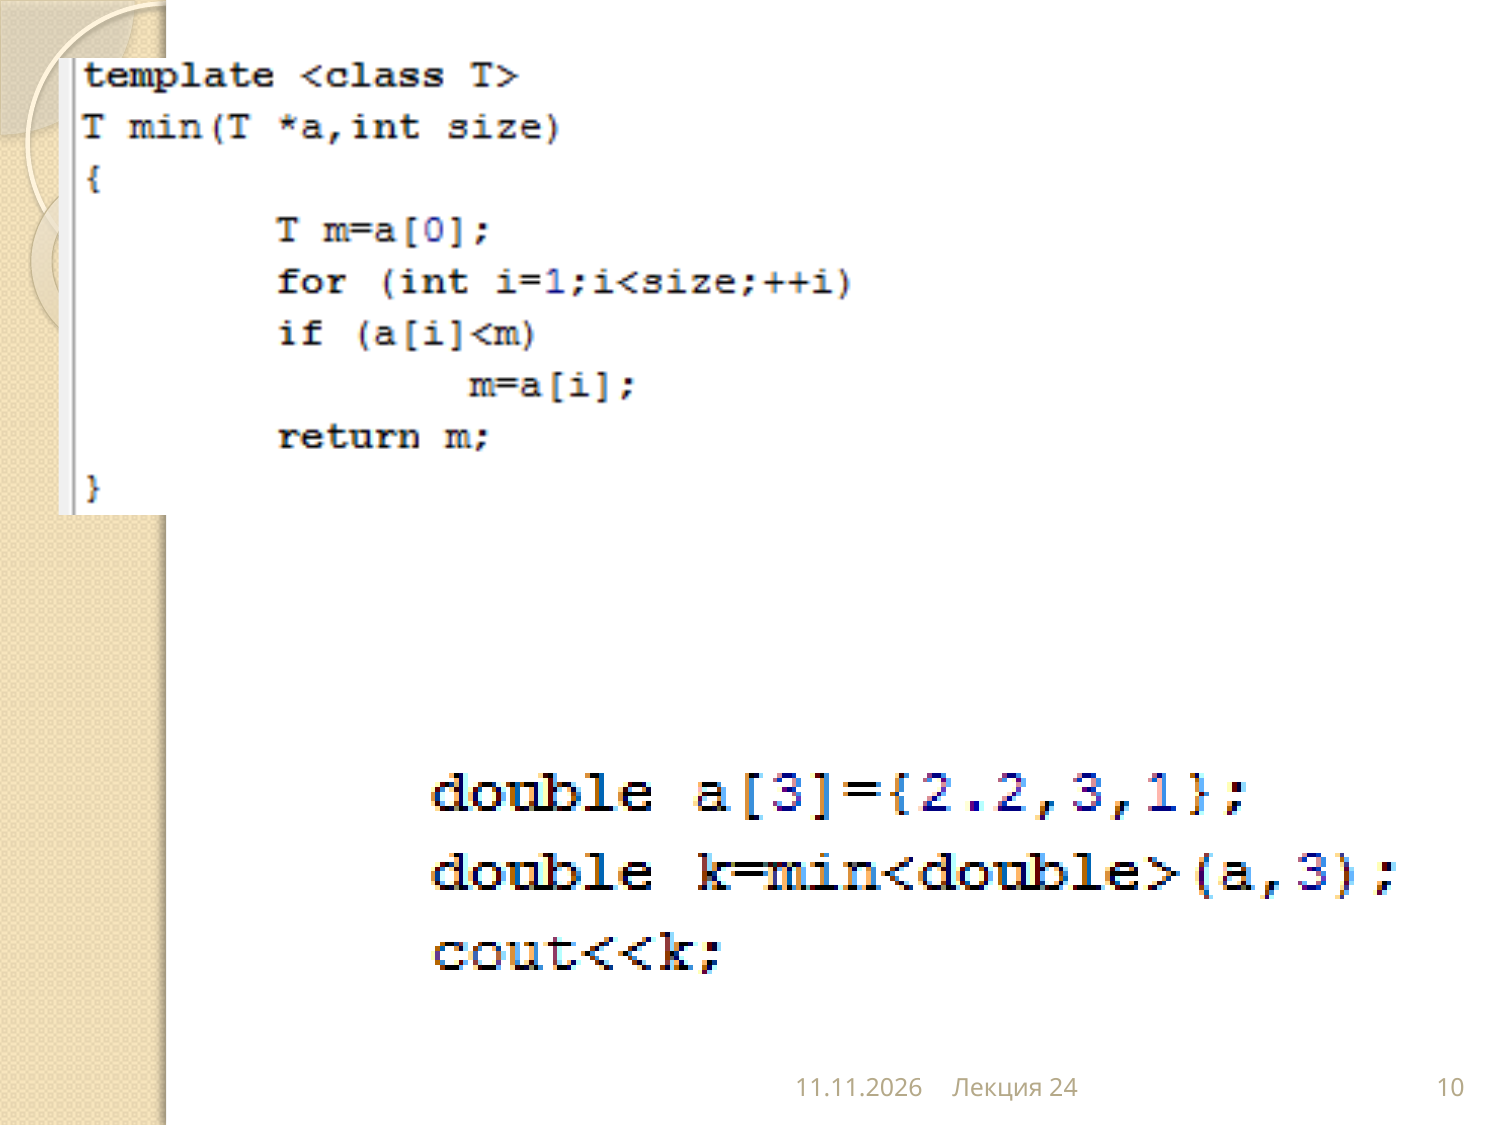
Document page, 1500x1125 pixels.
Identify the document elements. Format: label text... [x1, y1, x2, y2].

footer Лекция 24 [937, 1034, 1413, 1113]
picture [58, 58, 880, 515]
picture [409, 738, 1430, 1020]
slide_number 10 [1413, 1034, 1488, 1113]
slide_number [587, 1034, 937, 1113]
